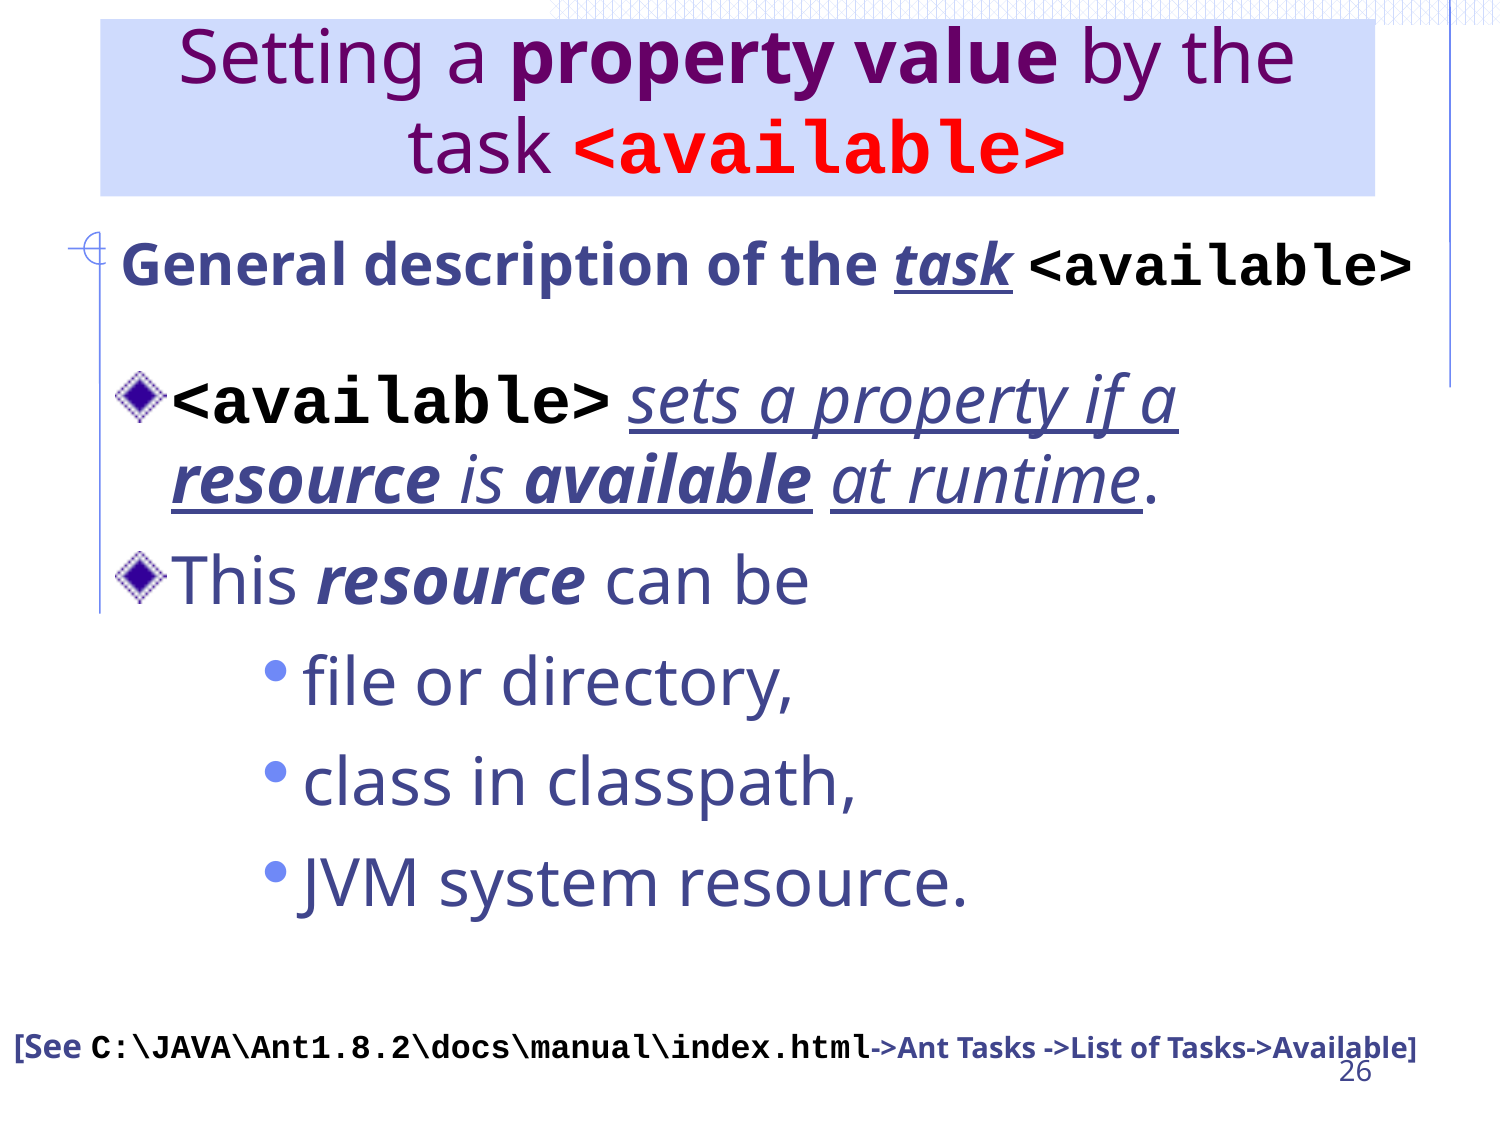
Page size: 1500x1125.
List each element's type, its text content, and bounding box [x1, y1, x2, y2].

picture [115, 371, 167, 423]
title Setting a property value by the task <available> [100, 18, 1376, 197]
slide_number 26 [1074, 1073, 1388, 1101]
text_box [See C:\JAVA\Ant1.8.2\docs\manual\index.html->Ant Tasks ->List of Tasks->Available] [0, 1017, 1500, 1073]
text_box General description of the task <available> [105, 219, 1429, 305]
picture [115, 551, 167, 604]
list <available> sets a property if a resource is available at runtime. This resource can be file or directory, class in classpath, JVM system resource. [100, 349, 1448, 1009]
